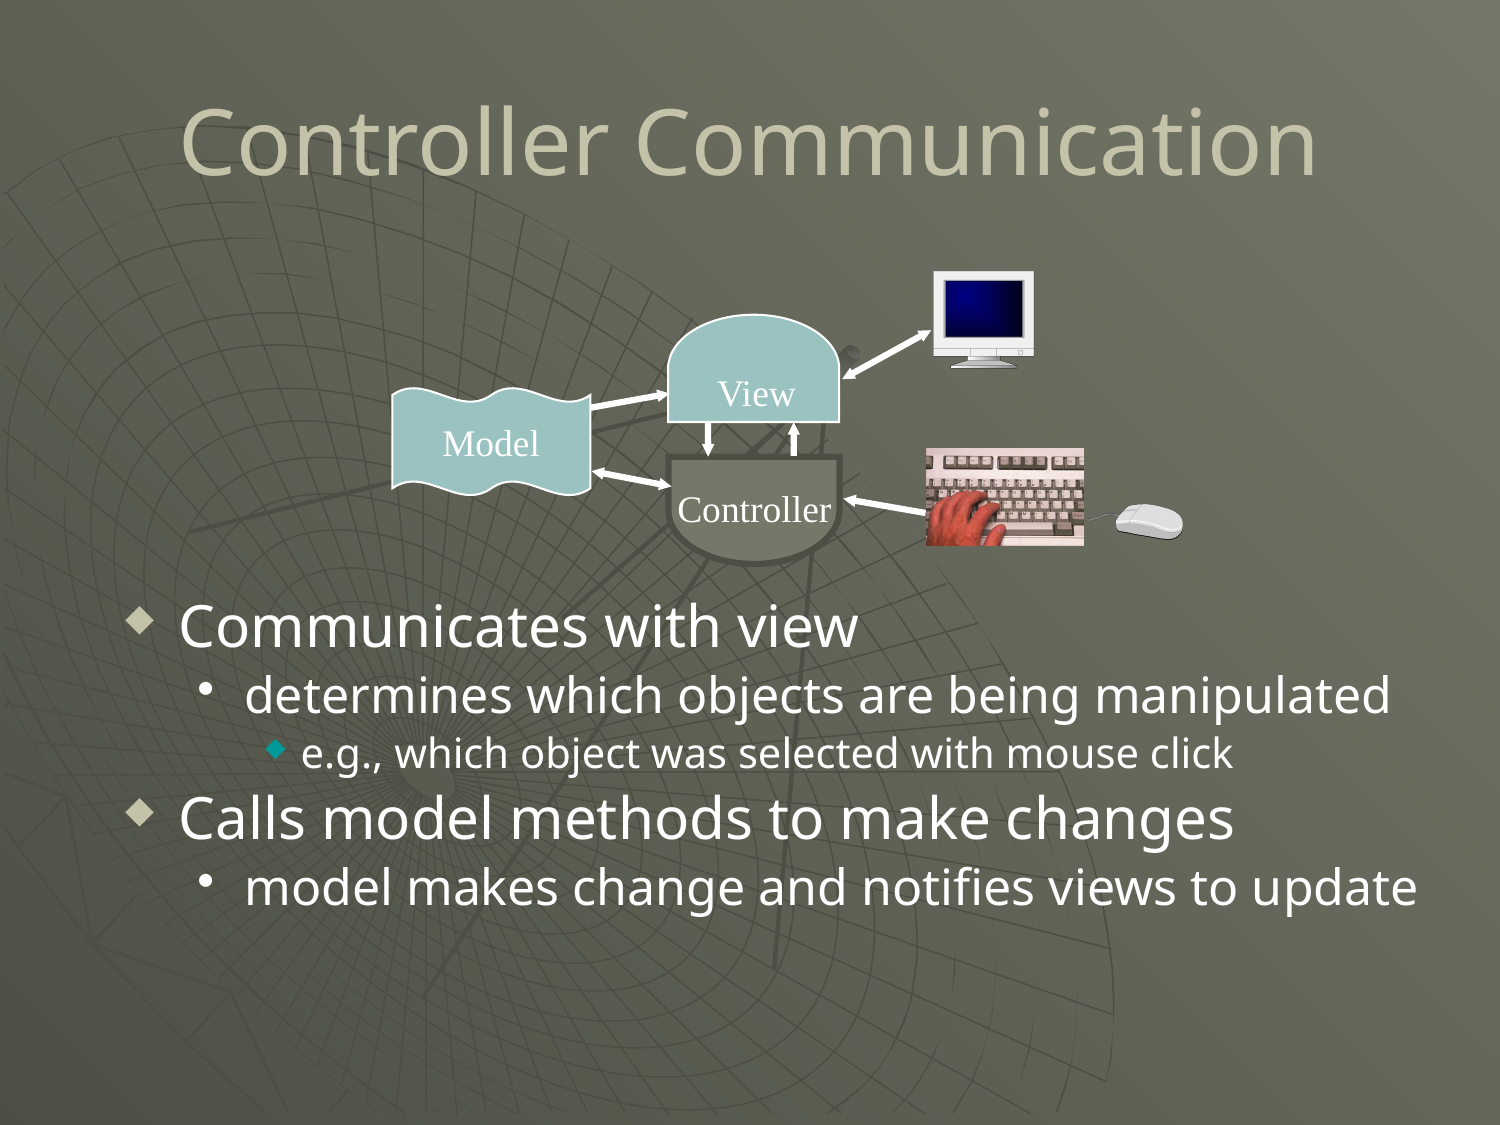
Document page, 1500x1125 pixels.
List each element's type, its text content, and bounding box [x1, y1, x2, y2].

list Communicates with view determines which objects are being manipulated e.g., which object was selected with mouse click Calls model methods to make changes model makes change and notifies views to update [107, 590, 1468, 1016]
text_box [392, 271, 1183, 565]
title Controller Communication [75, 45, 1425, 233]
